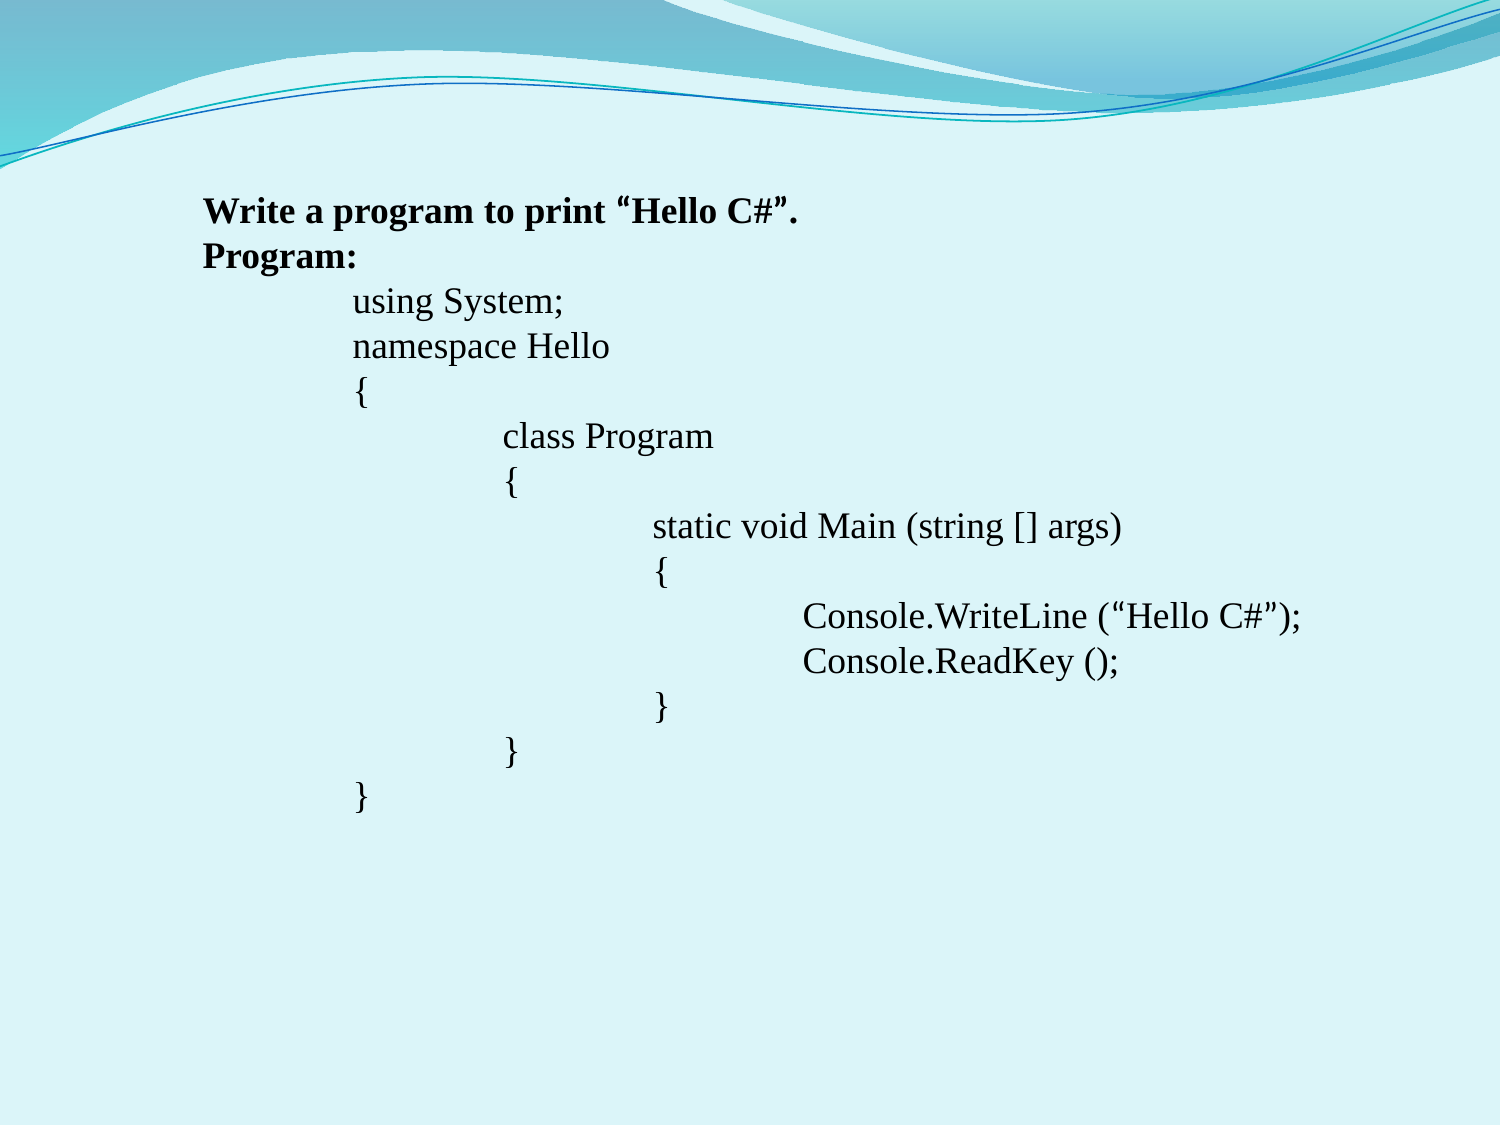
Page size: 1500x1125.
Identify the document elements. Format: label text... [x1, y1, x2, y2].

text_box Write a program to print “Hello C#”. Program: using System; namespace Hello { class Program { static void Main (string [] args) { Console.WriteLine (“Hello C#”); Console.ReadKey (); } } } [187, 178, 1338, 824]
